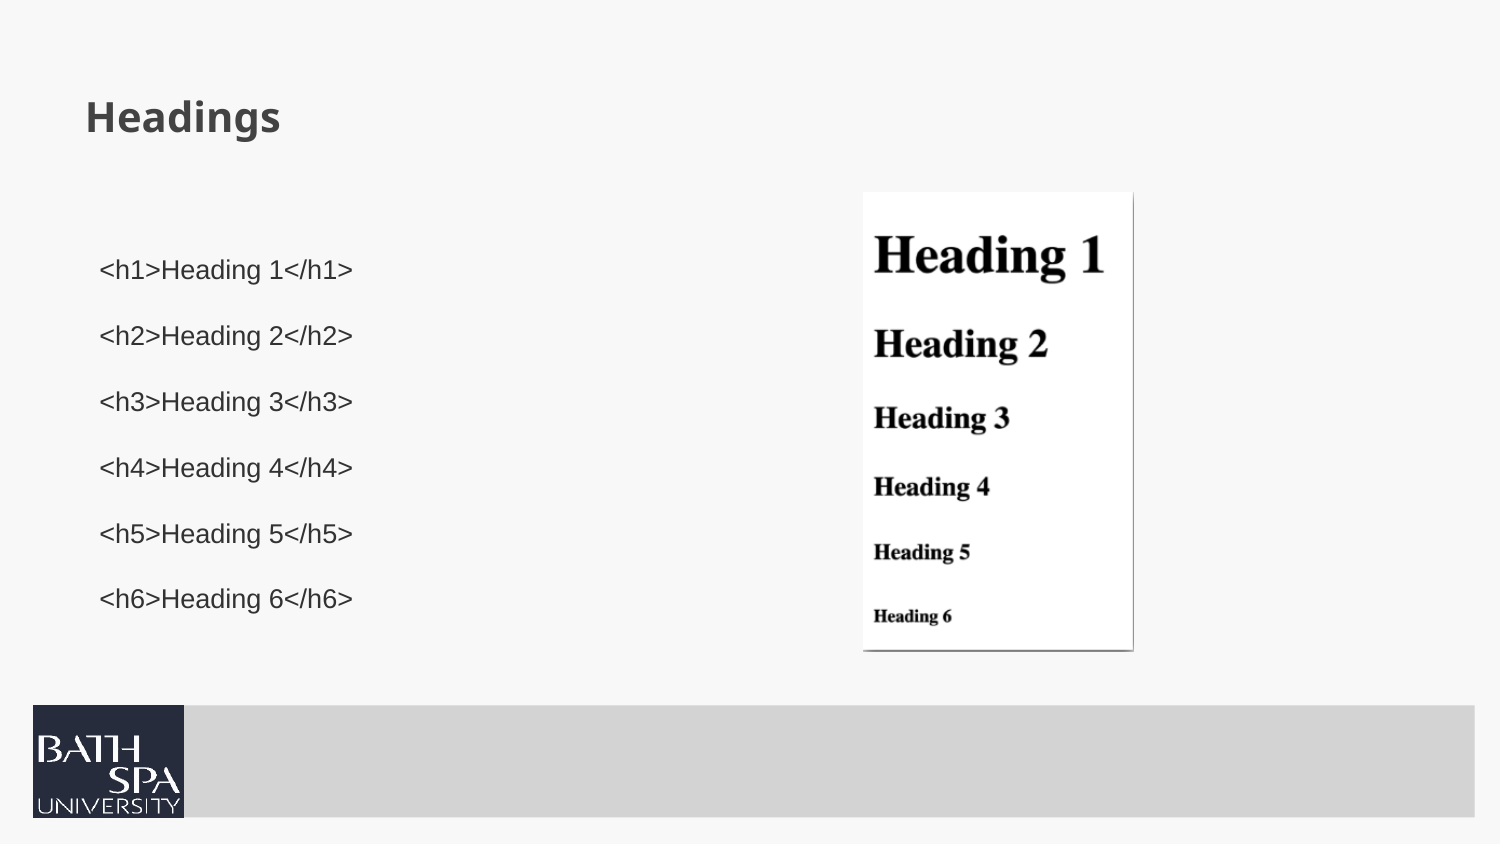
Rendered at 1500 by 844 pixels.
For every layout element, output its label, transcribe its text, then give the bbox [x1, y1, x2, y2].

picture [863, 192, 1134, 652]
title Headings [69, 78, 1426, 153]
picture [33, 705, 184, 818]
text_box <h1>Heading 1</h1> <h2>Heading 2</h2> <h3>Heading 3</h3> <h4>Heading 4</h4> <h5>Heading 5</h5> <h6>Heading 6</h6> [84, 237, 478, 630]
